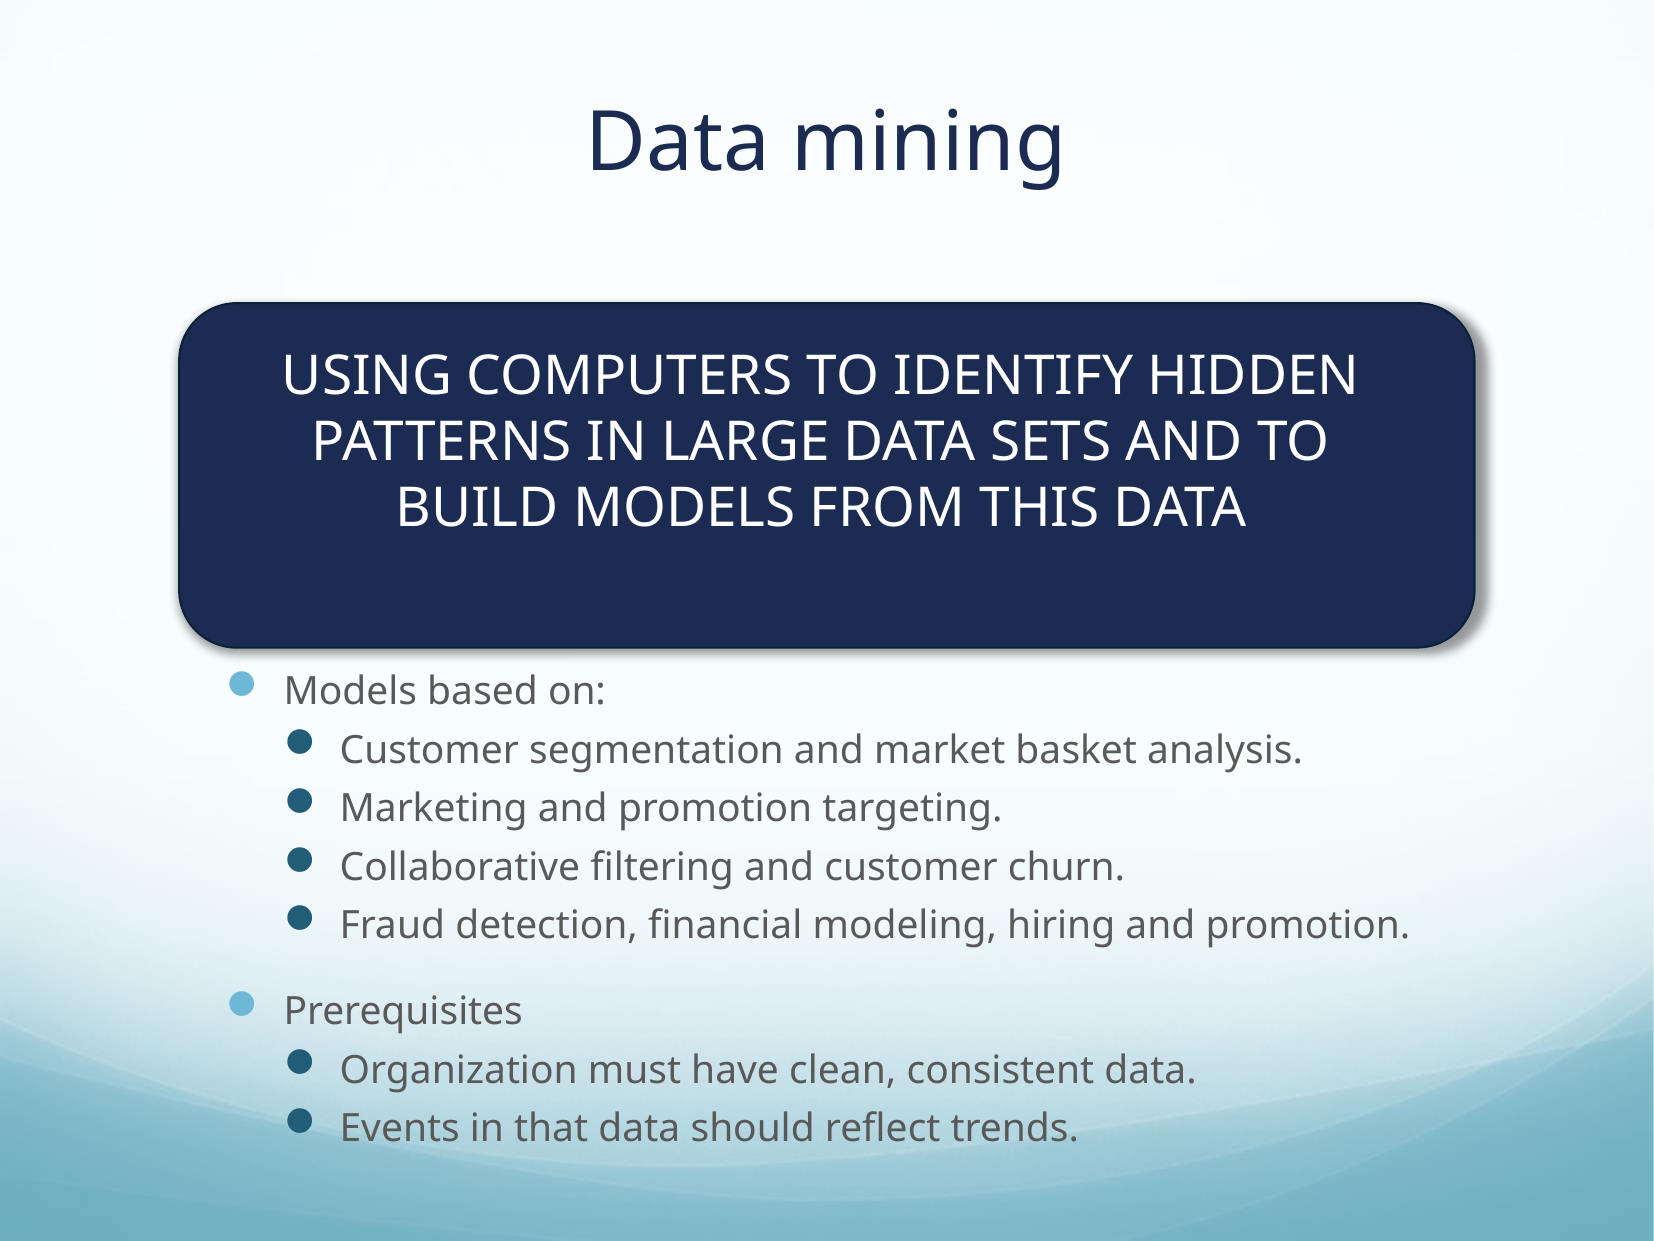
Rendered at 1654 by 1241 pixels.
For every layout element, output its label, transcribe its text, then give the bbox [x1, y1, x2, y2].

picture [0, 0, 1654, 1241]
list Using computers to identify hidden patterns in large data sets and to build models from this data [223, 330, 1420, 621]
title Data mining [99, 0, 1554, 196]
list Models based on: Customer segmentation and market basket analysis. Marketing and promotion targeting. Collaborative filtering and customer churn. Fraud detection, financial modeling, hiring and promotion. Prerequisites Organization must have clean, consistent data. Events in that data should reflect trends. [209, 657, 1436, 1199]
